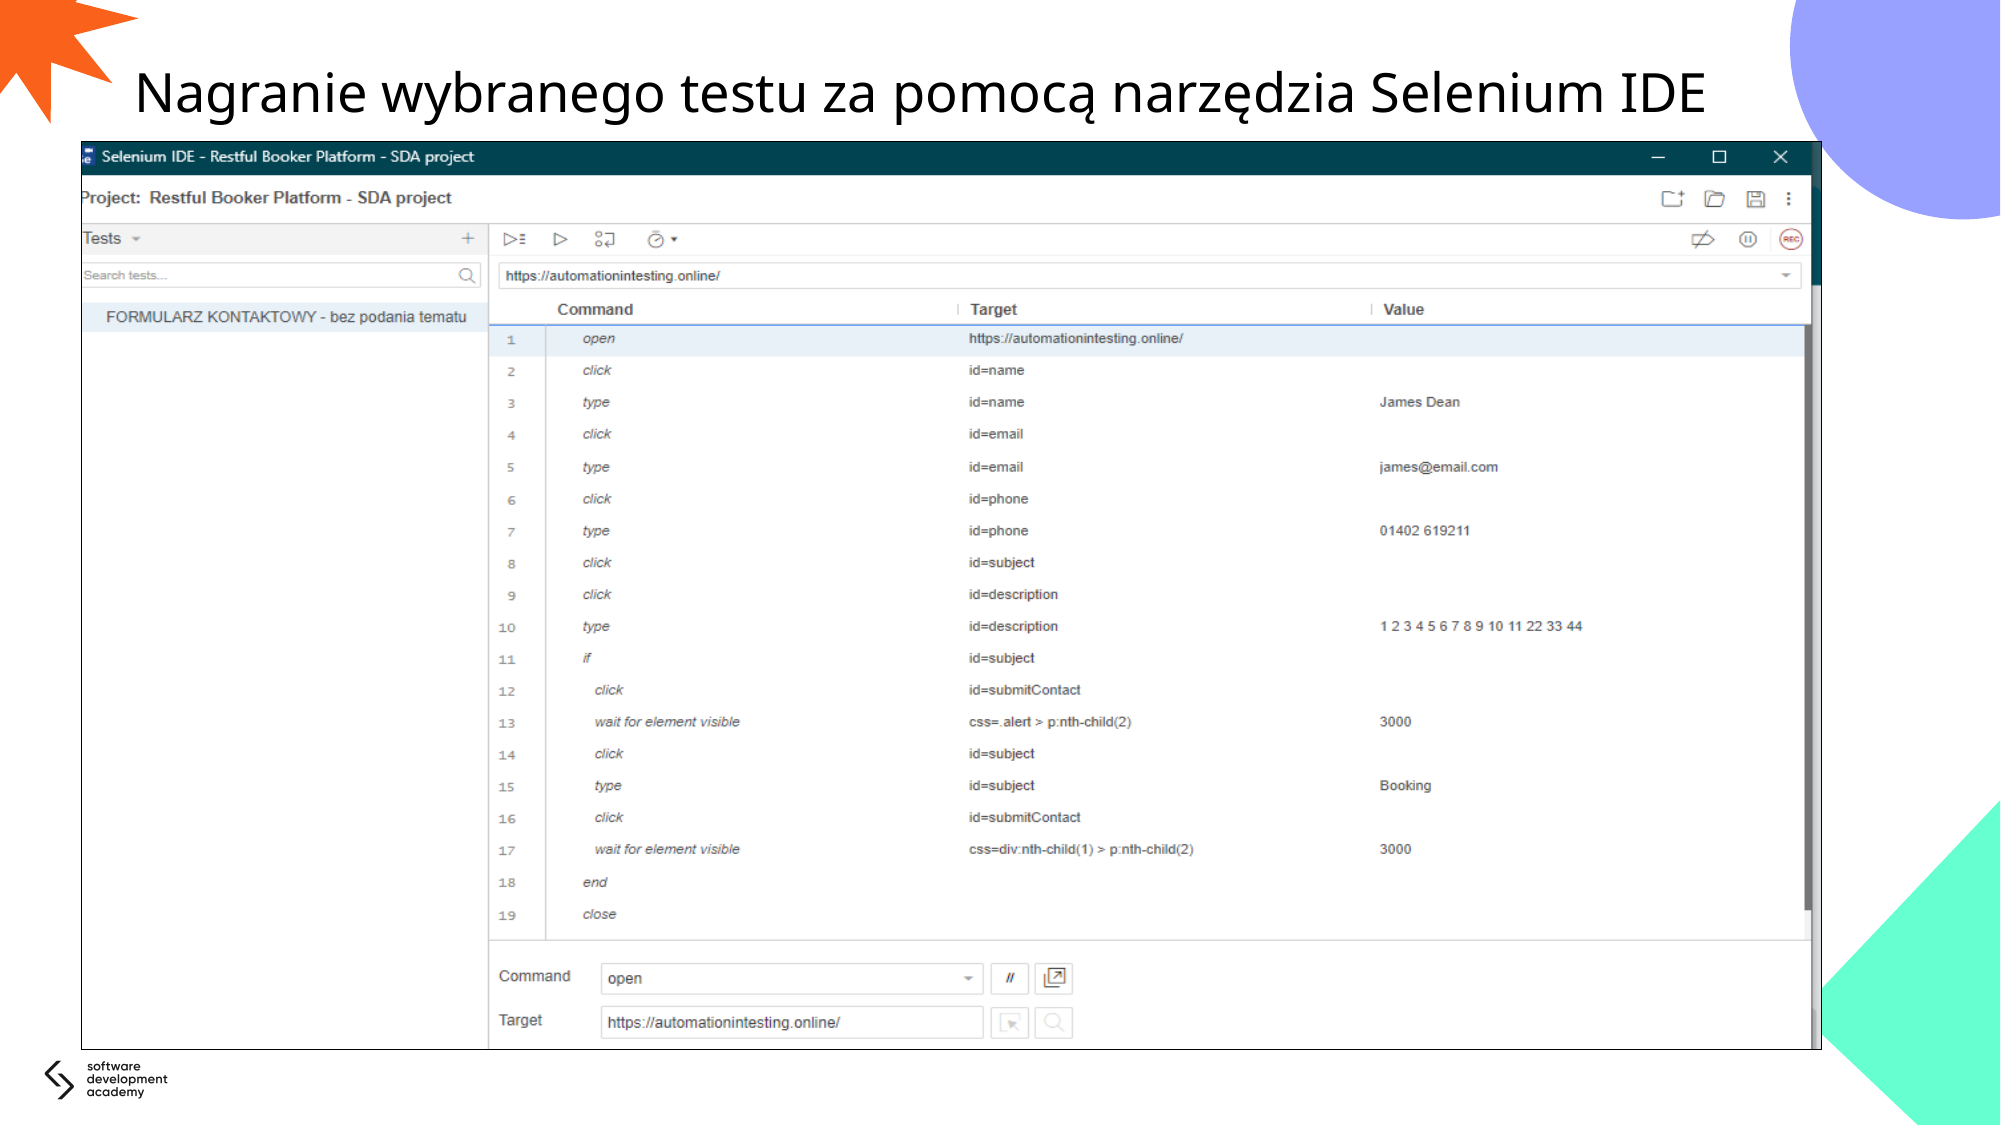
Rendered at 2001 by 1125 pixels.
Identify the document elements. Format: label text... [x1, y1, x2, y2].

picture [19, 141, 1822, 1125]
title Nagranie wybranego testu za pomocą narzędzia Selenium IDE [119, 43, 1784, 139]
